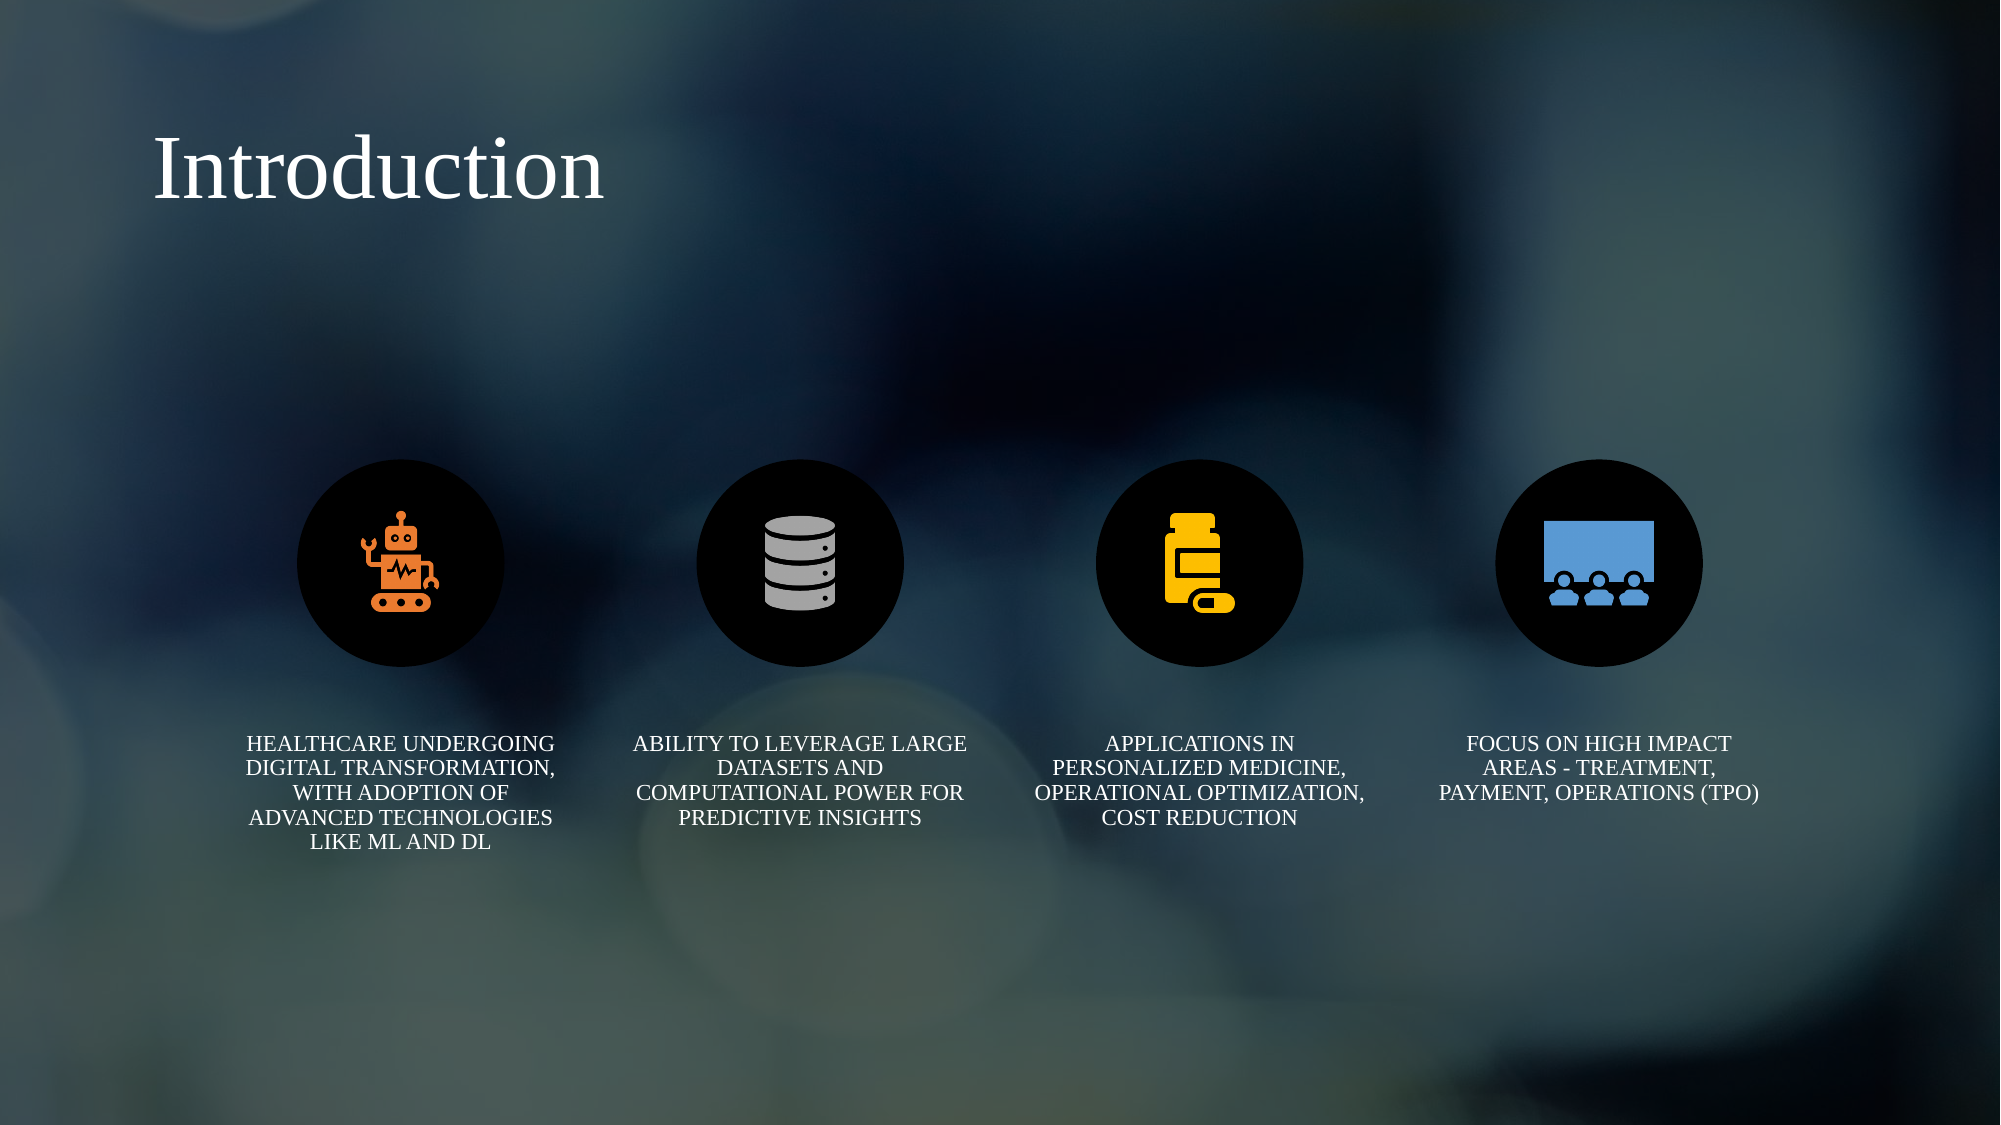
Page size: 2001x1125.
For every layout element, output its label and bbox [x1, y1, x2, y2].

list [137, 299, 1863, 1014]
picture [0, 0, 2000, 1125]
